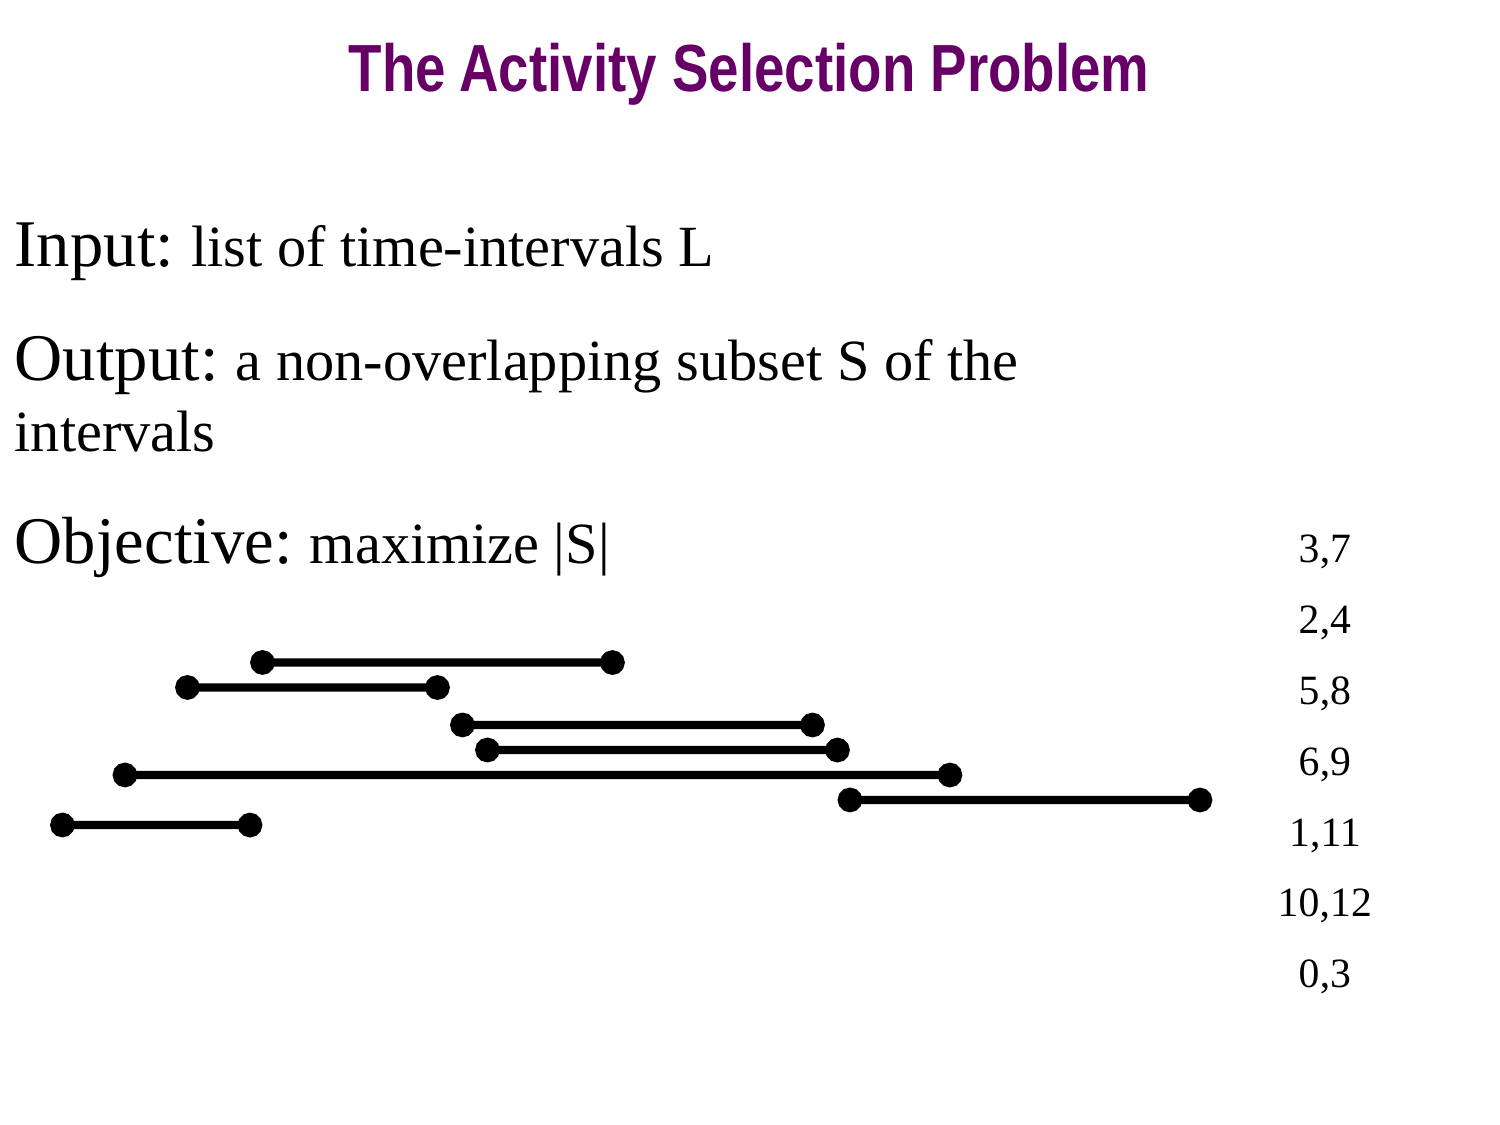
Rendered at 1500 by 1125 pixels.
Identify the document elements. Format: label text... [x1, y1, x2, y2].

text_box 3,7 2,4 5,8 6,9 1,11 10,12 0,3 [1262, 513, 1387, 1004]
title The Activity Selection Problem [112, 24, 1388, 126]
text_box [118, 768, 957, 782]
text_box [56, 818, 257, 832]
text_box [181, 681, 444, 694]
text_box [843, 793, 1207, 807]
text_box [456, 718, 819, 732]
text_box Input: list of time-intervals L Output: a non-overlapping subset S of the intervals Objective: maximize |S| [0, 192, 1248, 584]
text_box [256, 656, 619, 669]
text_box [481, 743, 844, 757]
